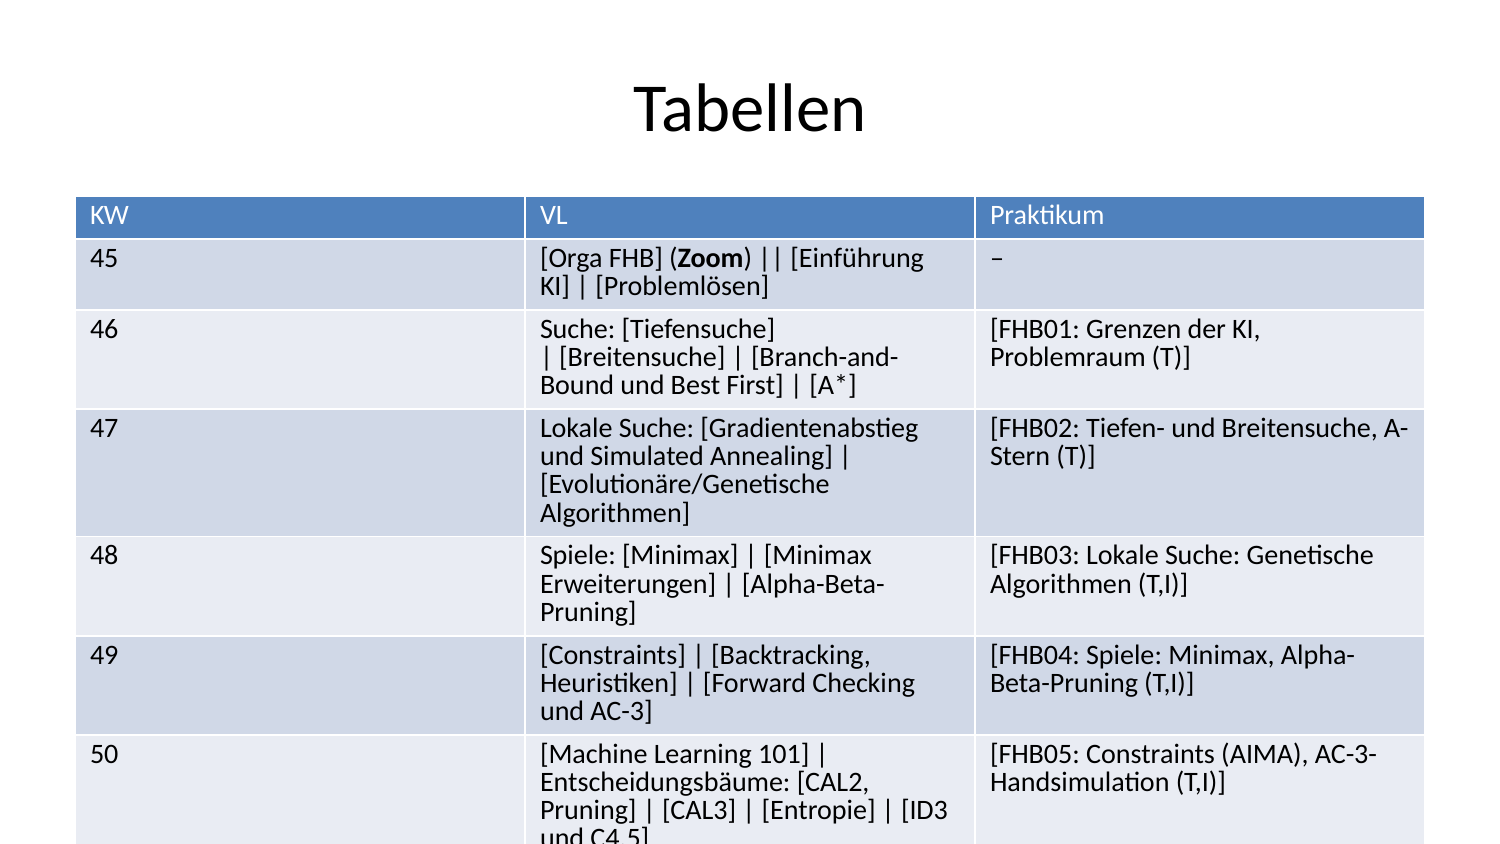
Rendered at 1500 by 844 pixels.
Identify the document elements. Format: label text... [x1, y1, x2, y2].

table_cell Lokale Suche: [Gradientenabstieg und Simulated Annealing] | [Evolutionäre/Genetische Algorithmen] [526, 410, 974, 536]
table_cell [Constraints] | [Backtracking, Heuristiken] | [Forward Checking und AC-3] [526, 637, 974, 734]
table_header KW [76, 197, 524, 238]
table_cell [Orga FHB] (Zoom) || [Einführung KI] | [Problemlösen] [526, 240, 974, 309]
table_header VL [526, 197, 974, 238]
table_cell Spiele: [Minimax] | [Minimax Erweiterungen] | [Alpha-Beta-Pruning] [526, 537, 974, 635]
table_cell [FHB05: Constraints (AIMA), AC-3-Handsimulation (T,I)] [976, 736, 1424, 844]
table_cell 50 [76, 736, 524, 844]
table_cell 49 [76, 637, 524, 734]
table_cell Suche: [Tiefensuche] | [Breitensuche] | [Branch-and-Bound und Best First] | [A*] [526, 311, 974, 408]
table_cell [FHB04: Spiele: Minimax, Alpha-Beta-Pruning (T,I)] [976, 637, 1424, 734]
table_cell 48 [76, 537, 524, 635]
table_cell – [976, 240, 1424, 309]
table_cell [FHB02: Tiefen- und Breitensuche, A-Stern (T)] [976, 410, 1424, 536]
table_cell 47 [76, 410, 524, 536]
table_cell [FHB03: Lokale Suche: Genetische Algorithmen (T,I)] [976, 537, 1424, 635]
table_cell [Machine Learning 101] | Entscheidungsbäume: [CAL2, Pruning] | [CAL3] | [Entropie] | [ID3 und C4.5] [526, 736, 974, 844]
table_cell 46 [76, 311, 524, 408]
table_header Praktikum [976, 197, 1424, 238]
title Tabellen [75, 33, 1425, 175]
table_cell 45 [76, 240, 524, 309]
table_cell [FHB01: Grenzen der KI, Problemraum (T)] [976, 311, 1424, 408]
